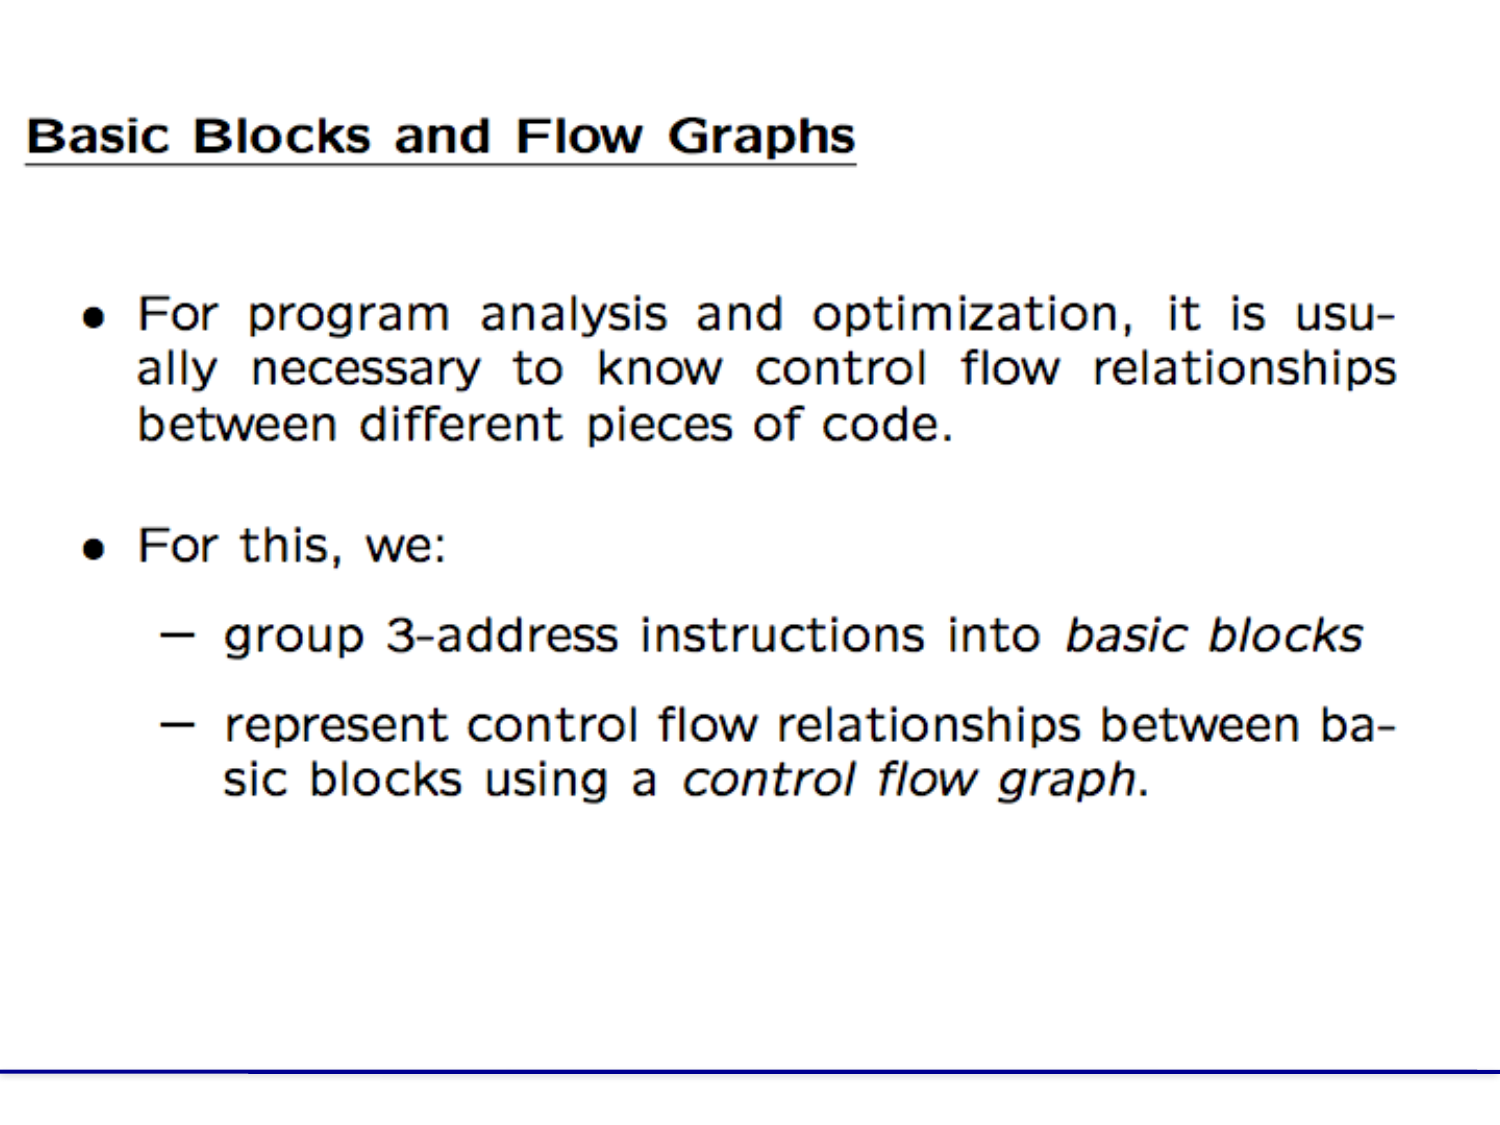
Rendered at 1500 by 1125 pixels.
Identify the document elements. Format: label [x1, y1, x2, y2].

picture [4, 74, 1495, 838]
